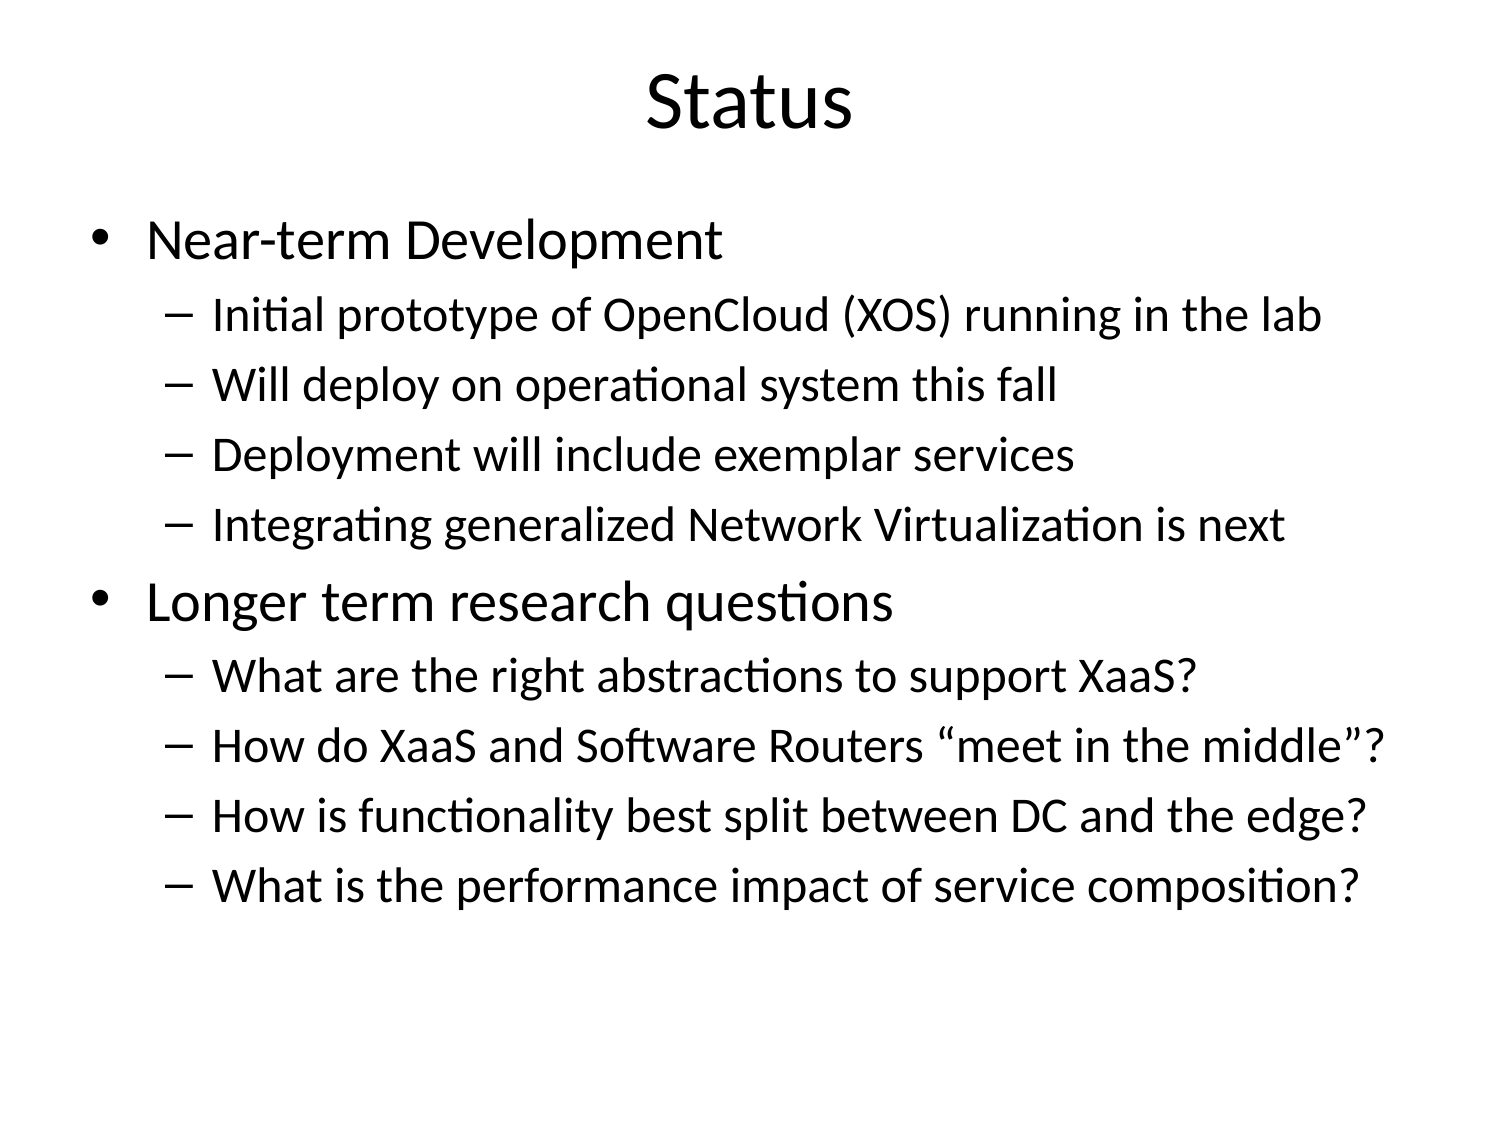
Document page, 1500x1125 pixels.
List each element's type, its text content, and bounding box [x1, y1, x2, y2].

title Status [75, 1, 1425, 189]
list Near-term Development Initial prototype of OpenCloud (XOS) running in the lab Will deploy on operational system this fall Deployment will include exemplar services Integrating generalized Network Virtualization is next Longer term research questions What are the right abstractions to support XaaS? How do XaaS and Software Routers “meet in the middle”? How is functionality best split between DC and the edge? What is the performance impact of service composition? [75, 193, 1425, 1019]
